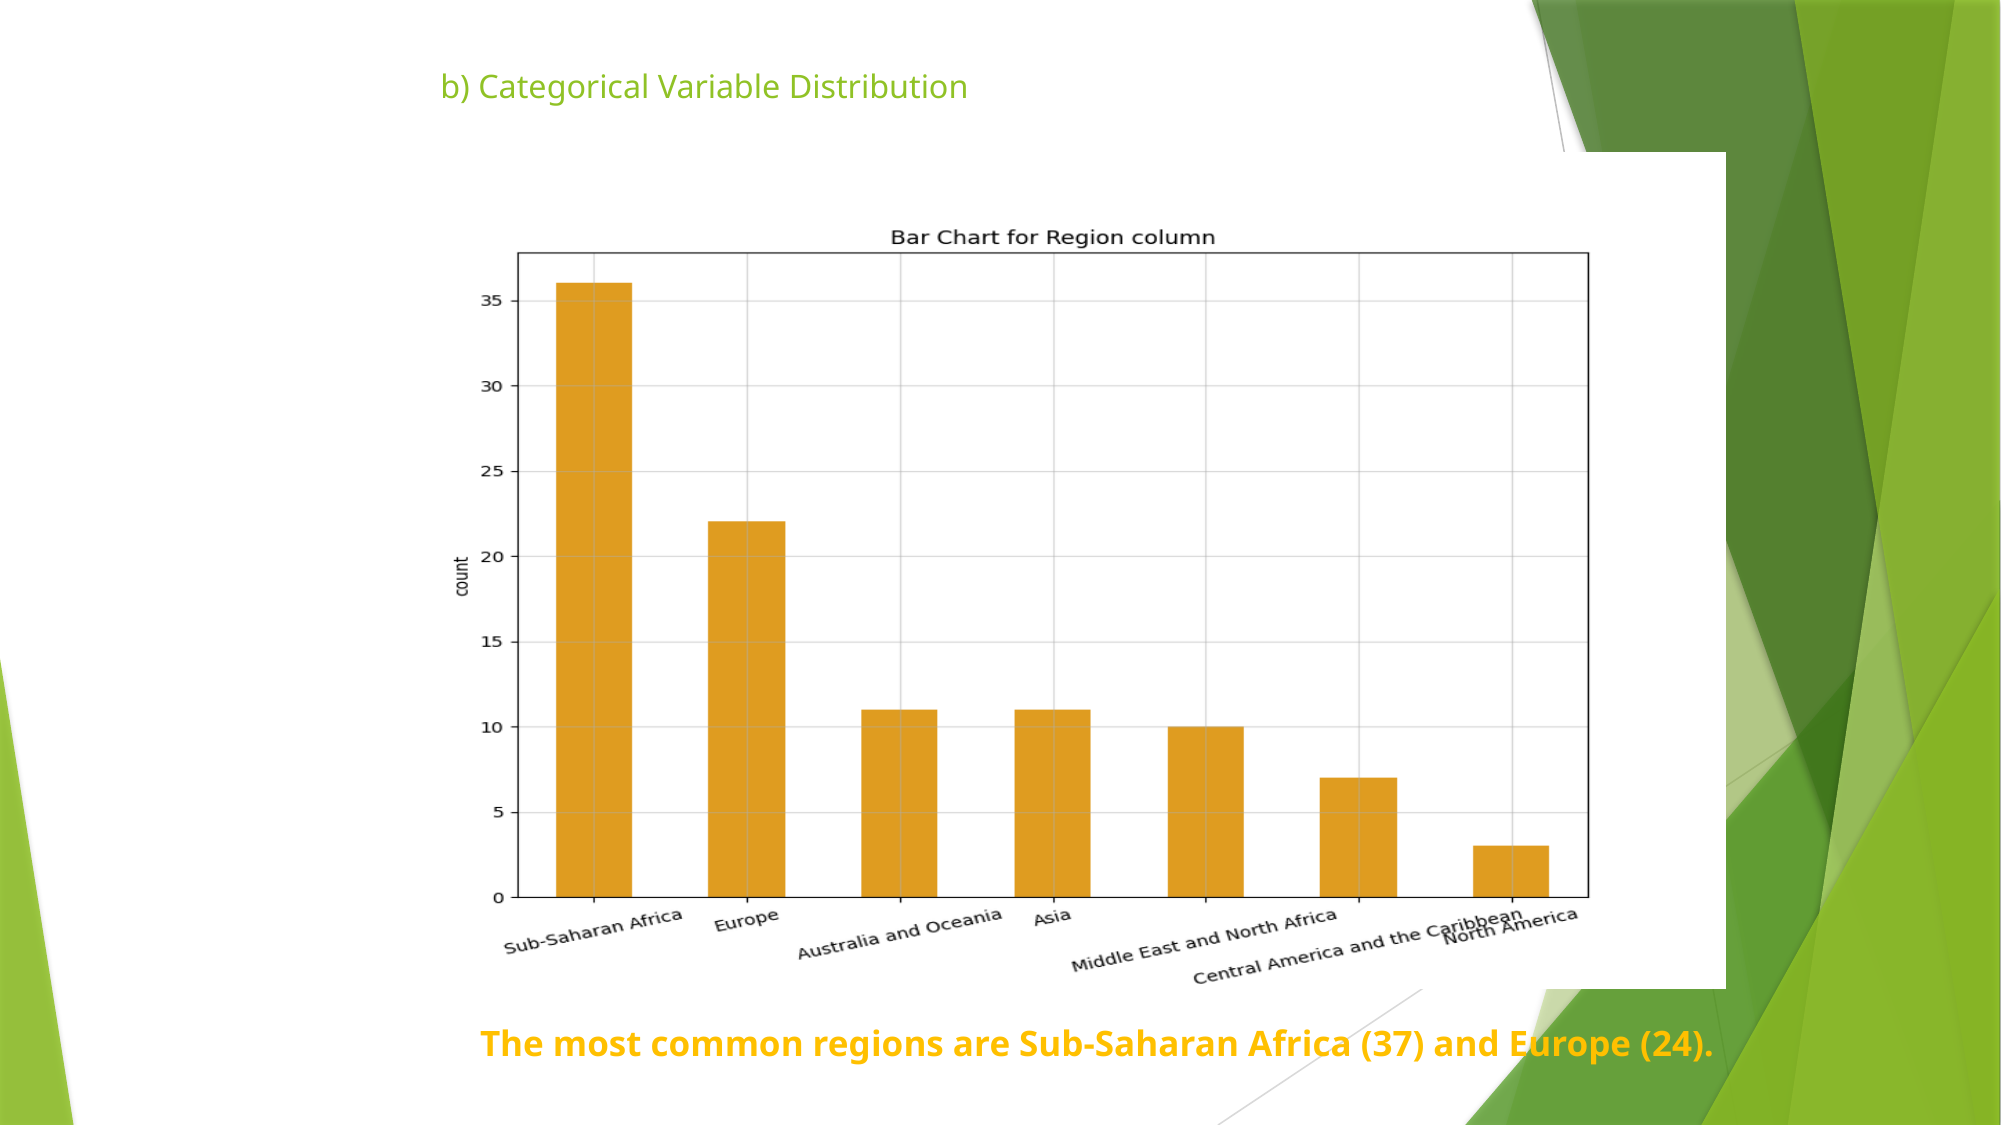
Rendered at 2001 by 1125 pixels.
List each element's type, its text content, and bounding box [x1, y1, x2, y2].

text_box The most common regions are Sub-Saharan Africa (37) and Europe (24). [464, 989, 1798, 1100]
title b) Categorical Variable Distribution [425, 58, 1624, 150]
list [344, 151, 1726, 990]
